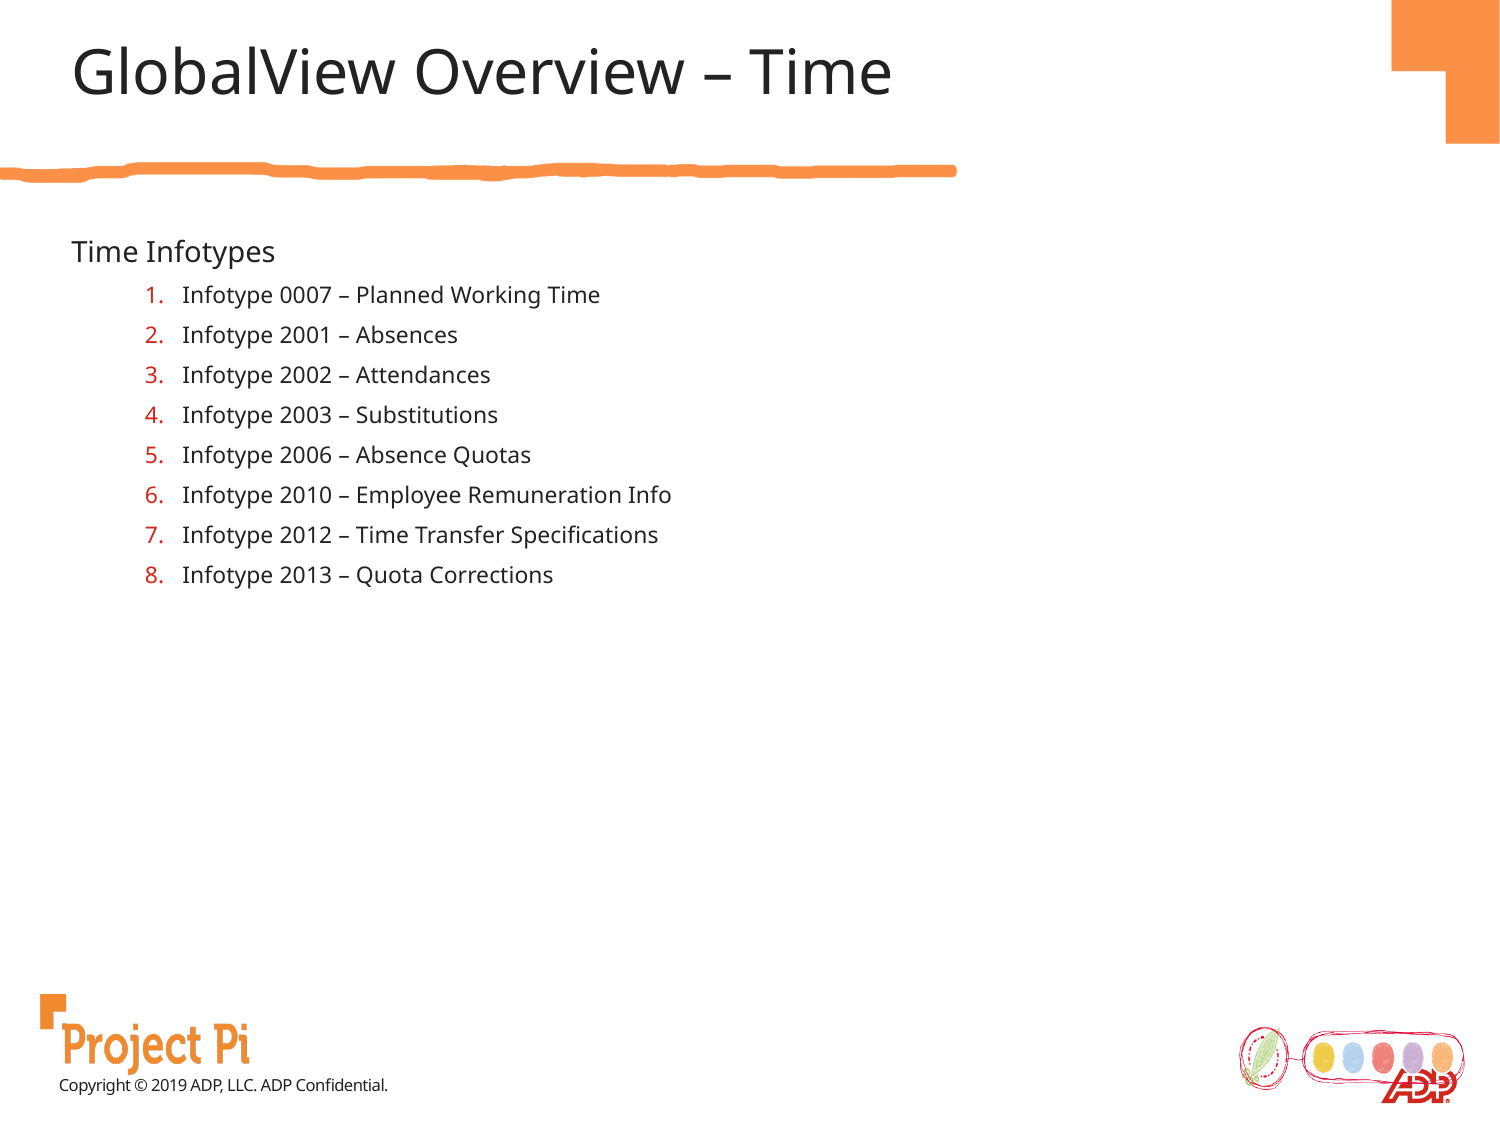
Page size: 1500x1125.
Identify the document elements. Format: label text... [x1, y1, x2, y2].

picture [1184, 1005, 1500, 1100]
picture [1392, 0, 1499, 144]
picture [33, 987, 269, 1078]
text_box Time Infotypes Infotype 0007 – Planned Working Time Infotype 2001 – Absences Infotype 2002 – Attendances Infotype 2003 – Substitutions Infotype 2006 – Absence Quotas Infotype 2010 – Employee Remuneration Info Infotype 2012 – Time Transfer Specifications Infotype 2013 – Quota Corrections [71, 233, 1431, 589]
list GlobalView Overview – Time [71, 31, 1366, 108]
picture [0, 153, 972, 190]
